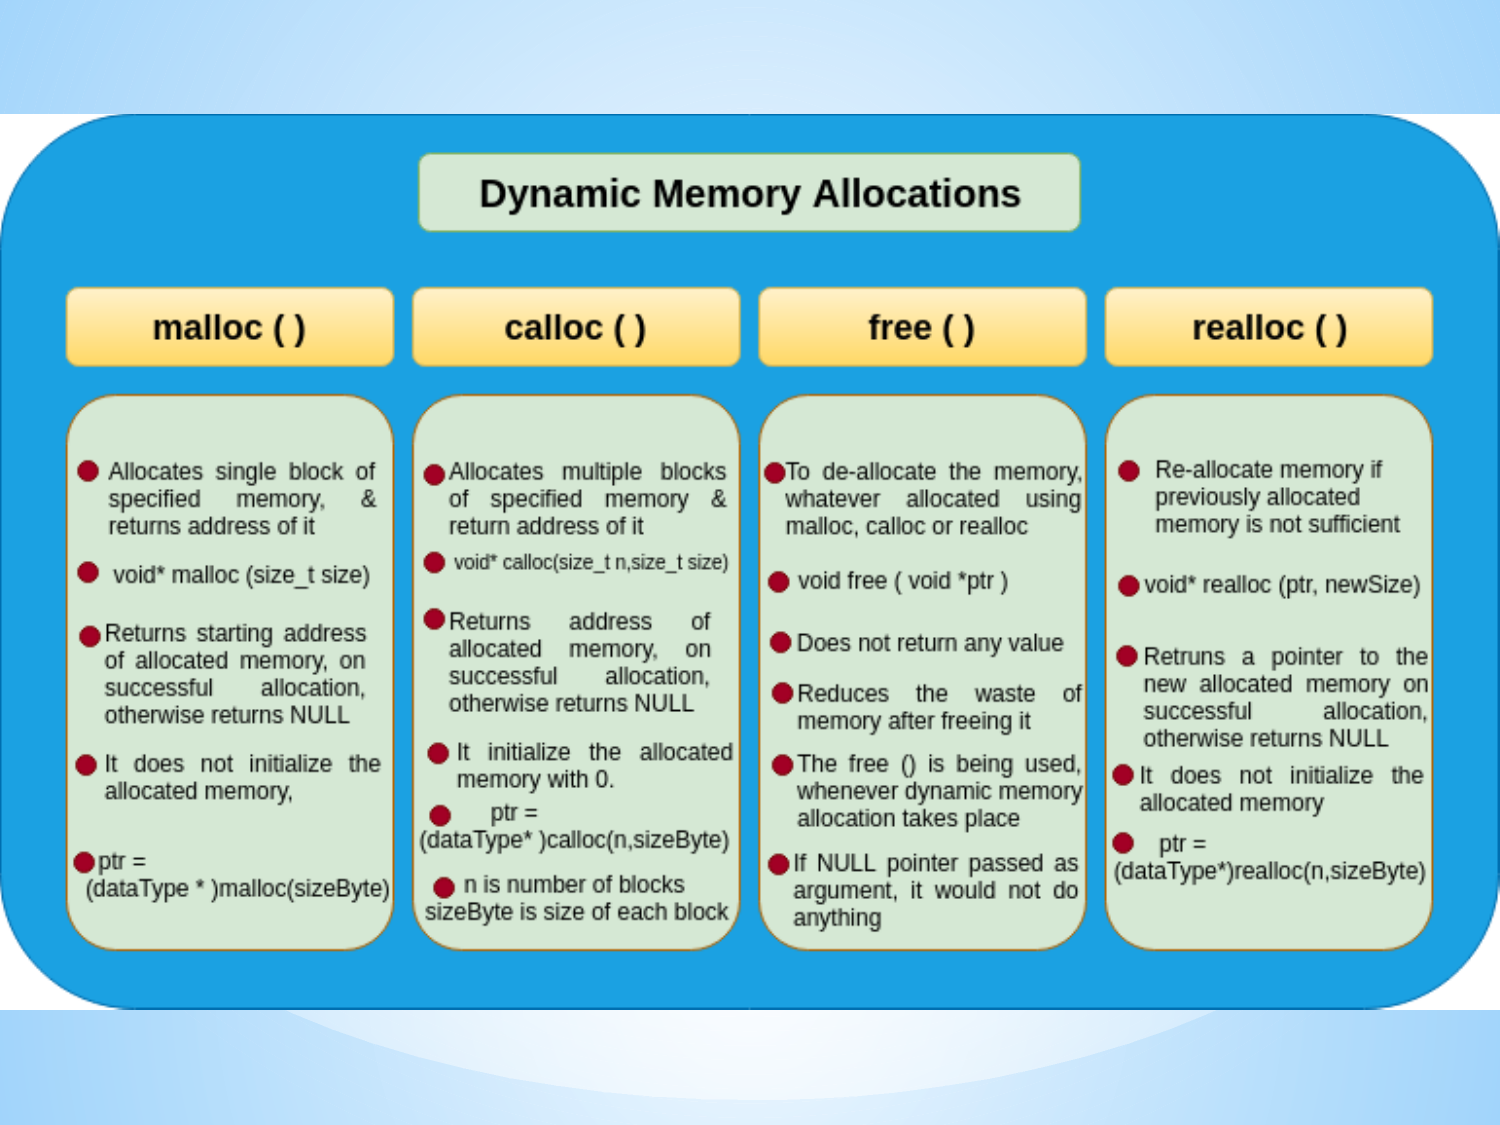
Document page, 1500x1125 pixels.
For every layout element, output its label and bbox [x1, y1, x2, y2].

picture [0, 114, 1500, 1011]
